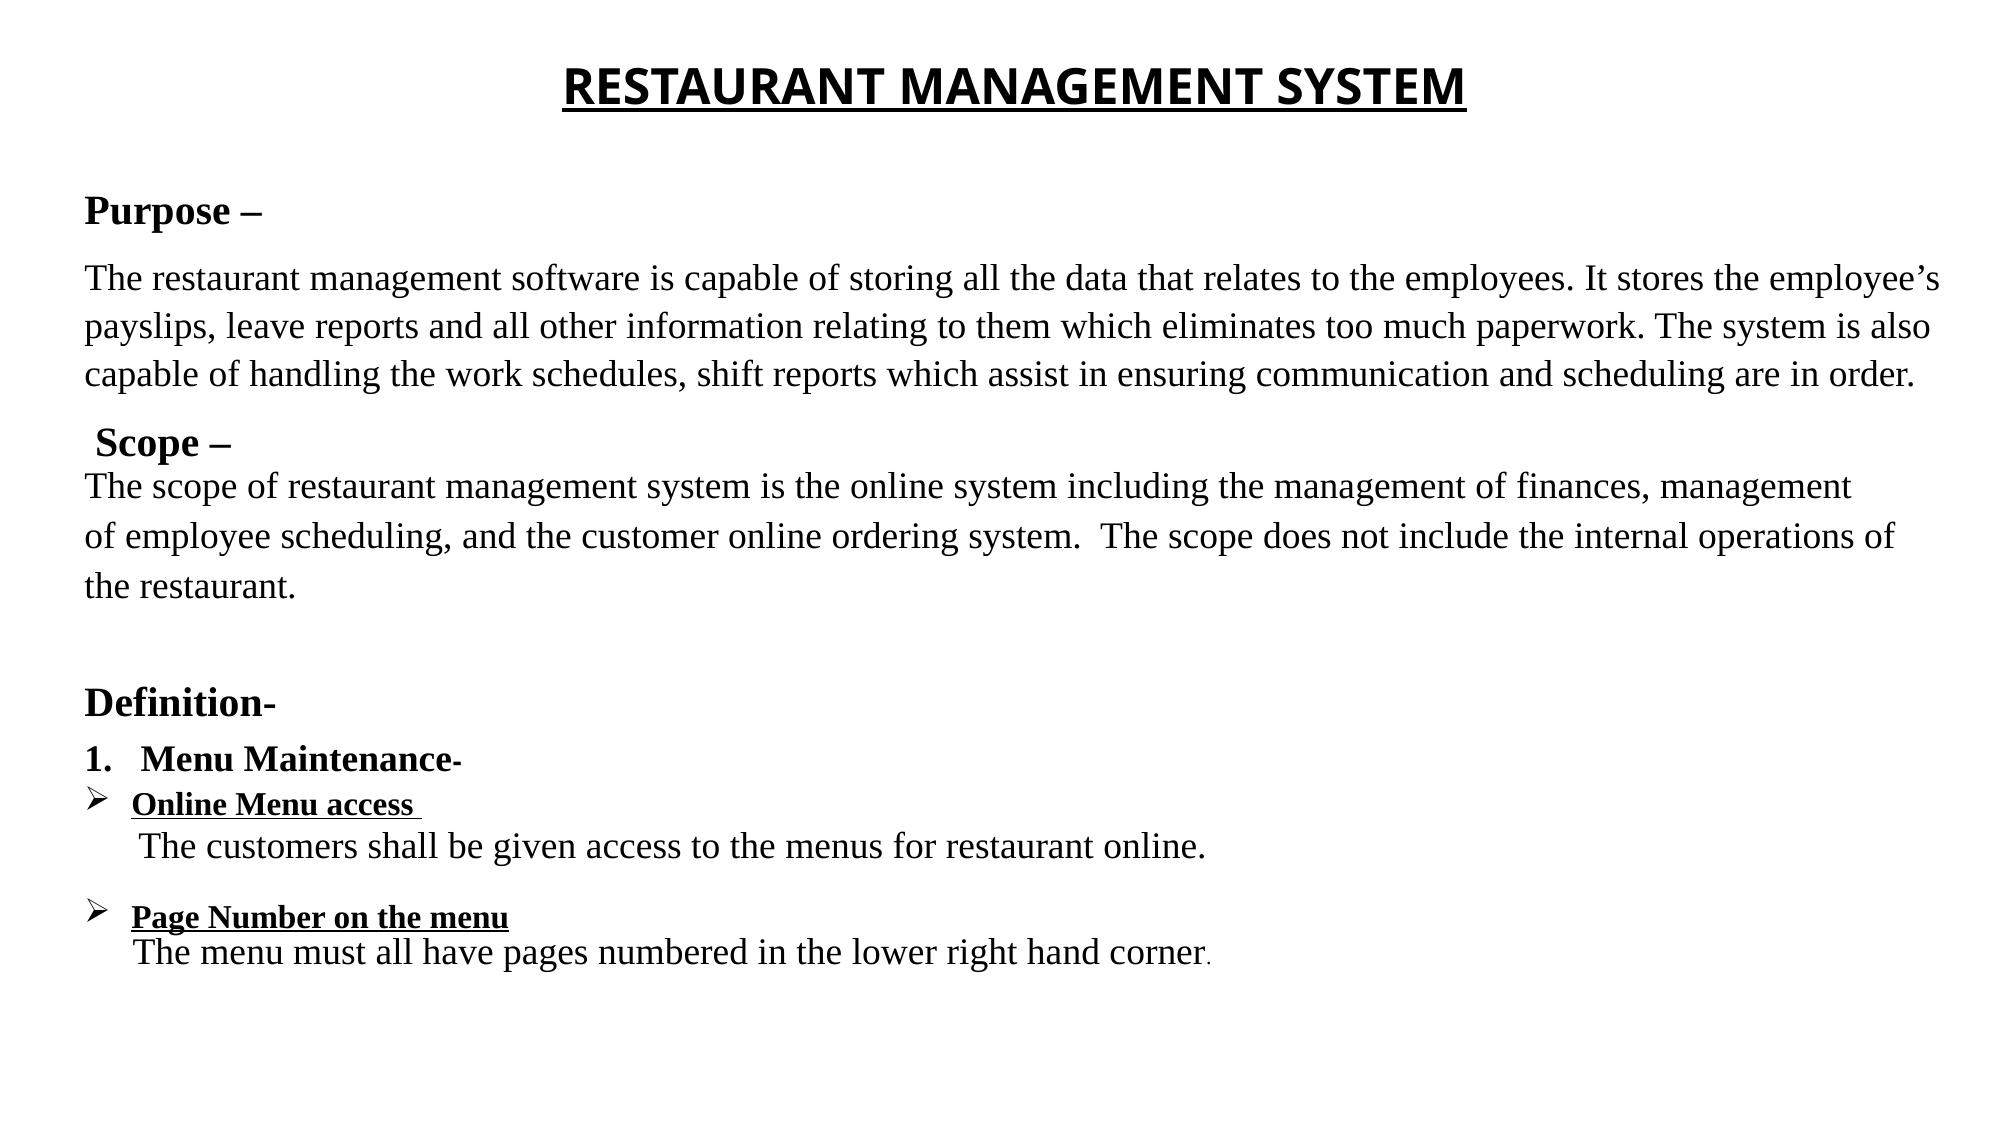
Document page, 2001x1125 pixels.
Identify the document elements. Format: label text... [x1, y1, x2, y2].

text_box RESTAURANT MANAGEMENT SYSTEM Purpose – The restaurant management software is capable of storing all the data that relates to the employees. It stores the employee’s payslips, leave reports and all other information relating to them which eliminates too much paperwork. The system is also capable of handling the work schedules, shift reports which assist in ensuring communication and scheduling are in order. Scope – The scope of restaurant management system is the online system including the management of finances, management of employee scheduling, and the customer online ordering system. The scope does not include the internal operations of the restaurant. Definition- Menu Maintenance- Online Menu access The customers shall be given access to the menus for restaurant online. Page Number on the menu The menu must all have pages numbered in the lower right hand corner. [69, 42, 1960, 1043]
